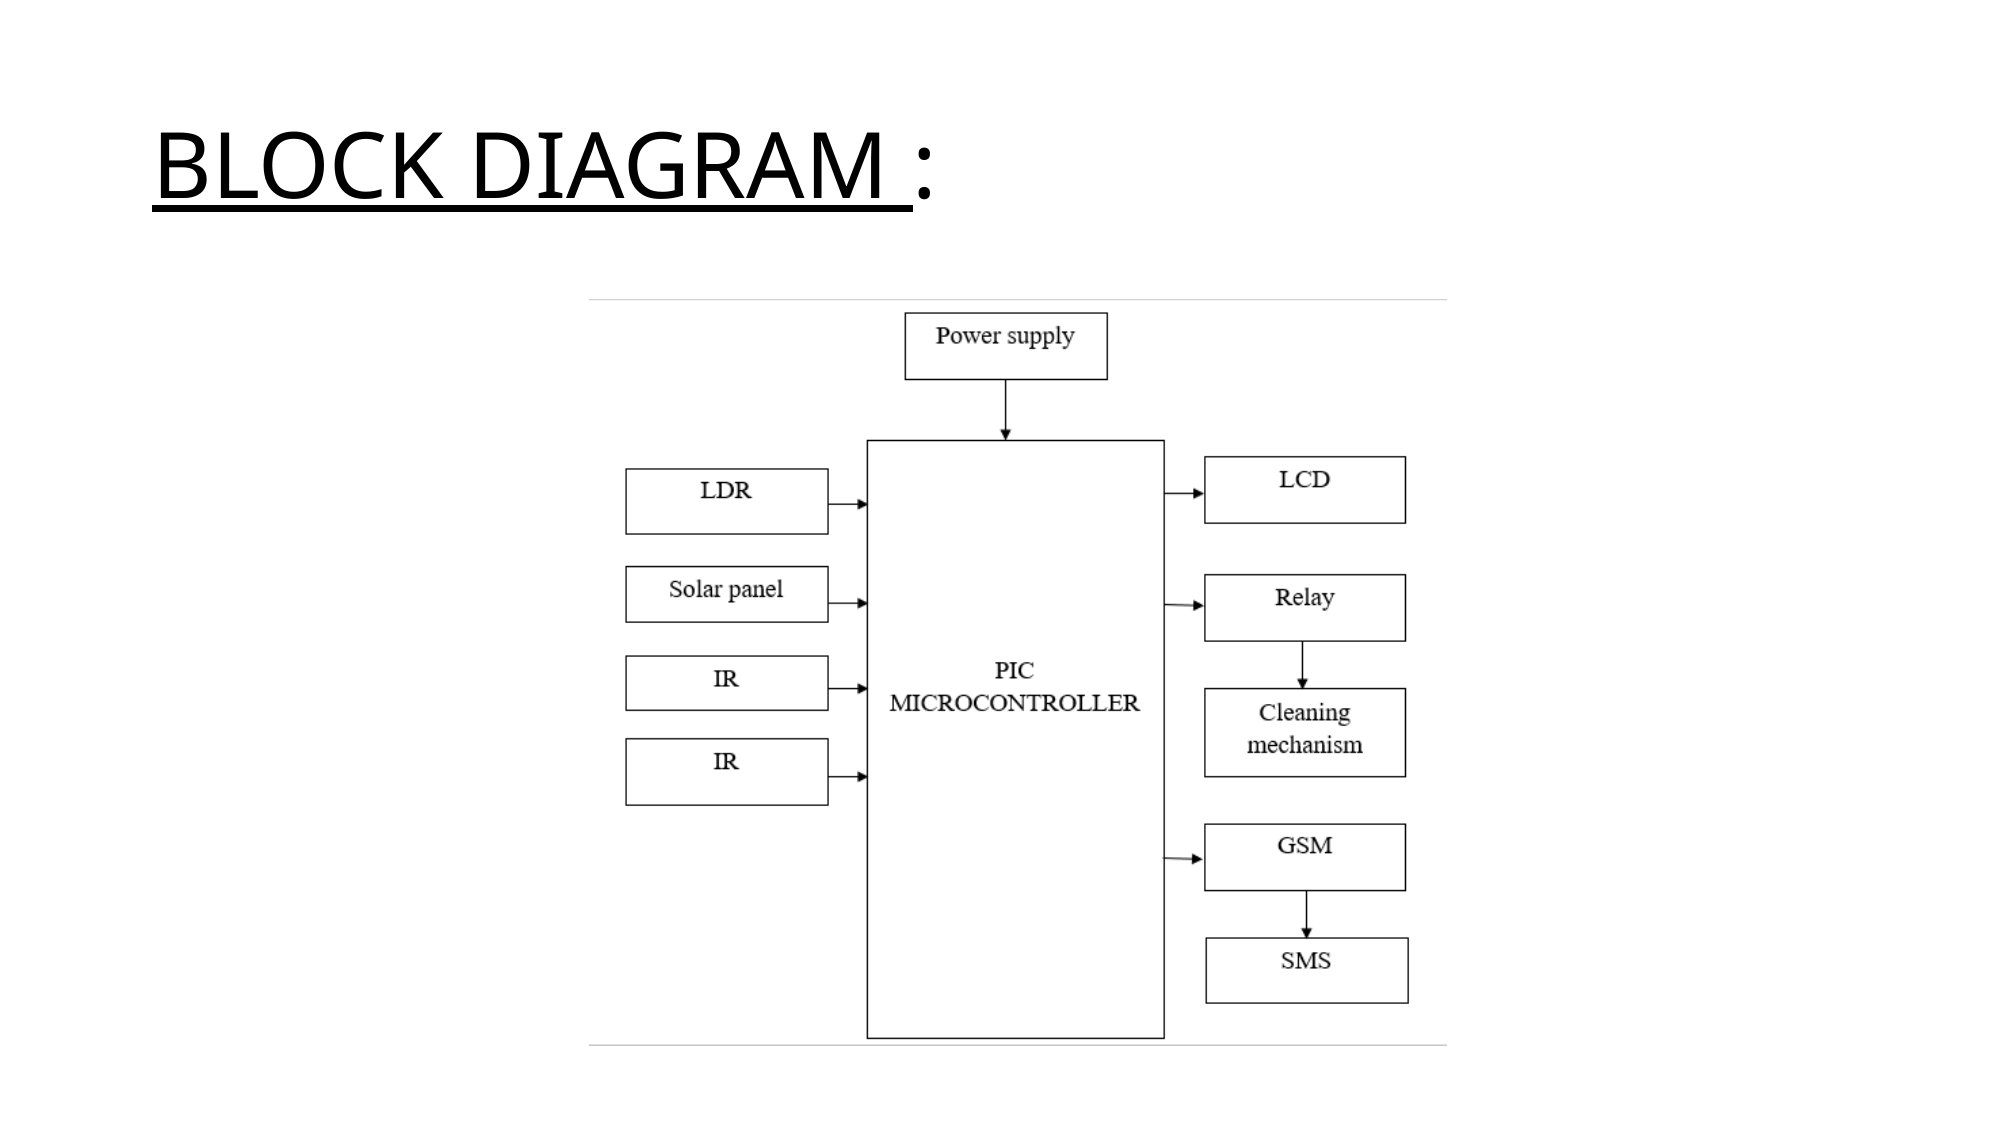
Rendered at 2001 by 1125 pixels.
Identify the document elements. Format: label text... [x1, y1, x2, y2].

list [589, 299, 1447, 1046]
title BLOCK DIAGRAM : [137, 59, 1863, 278]
